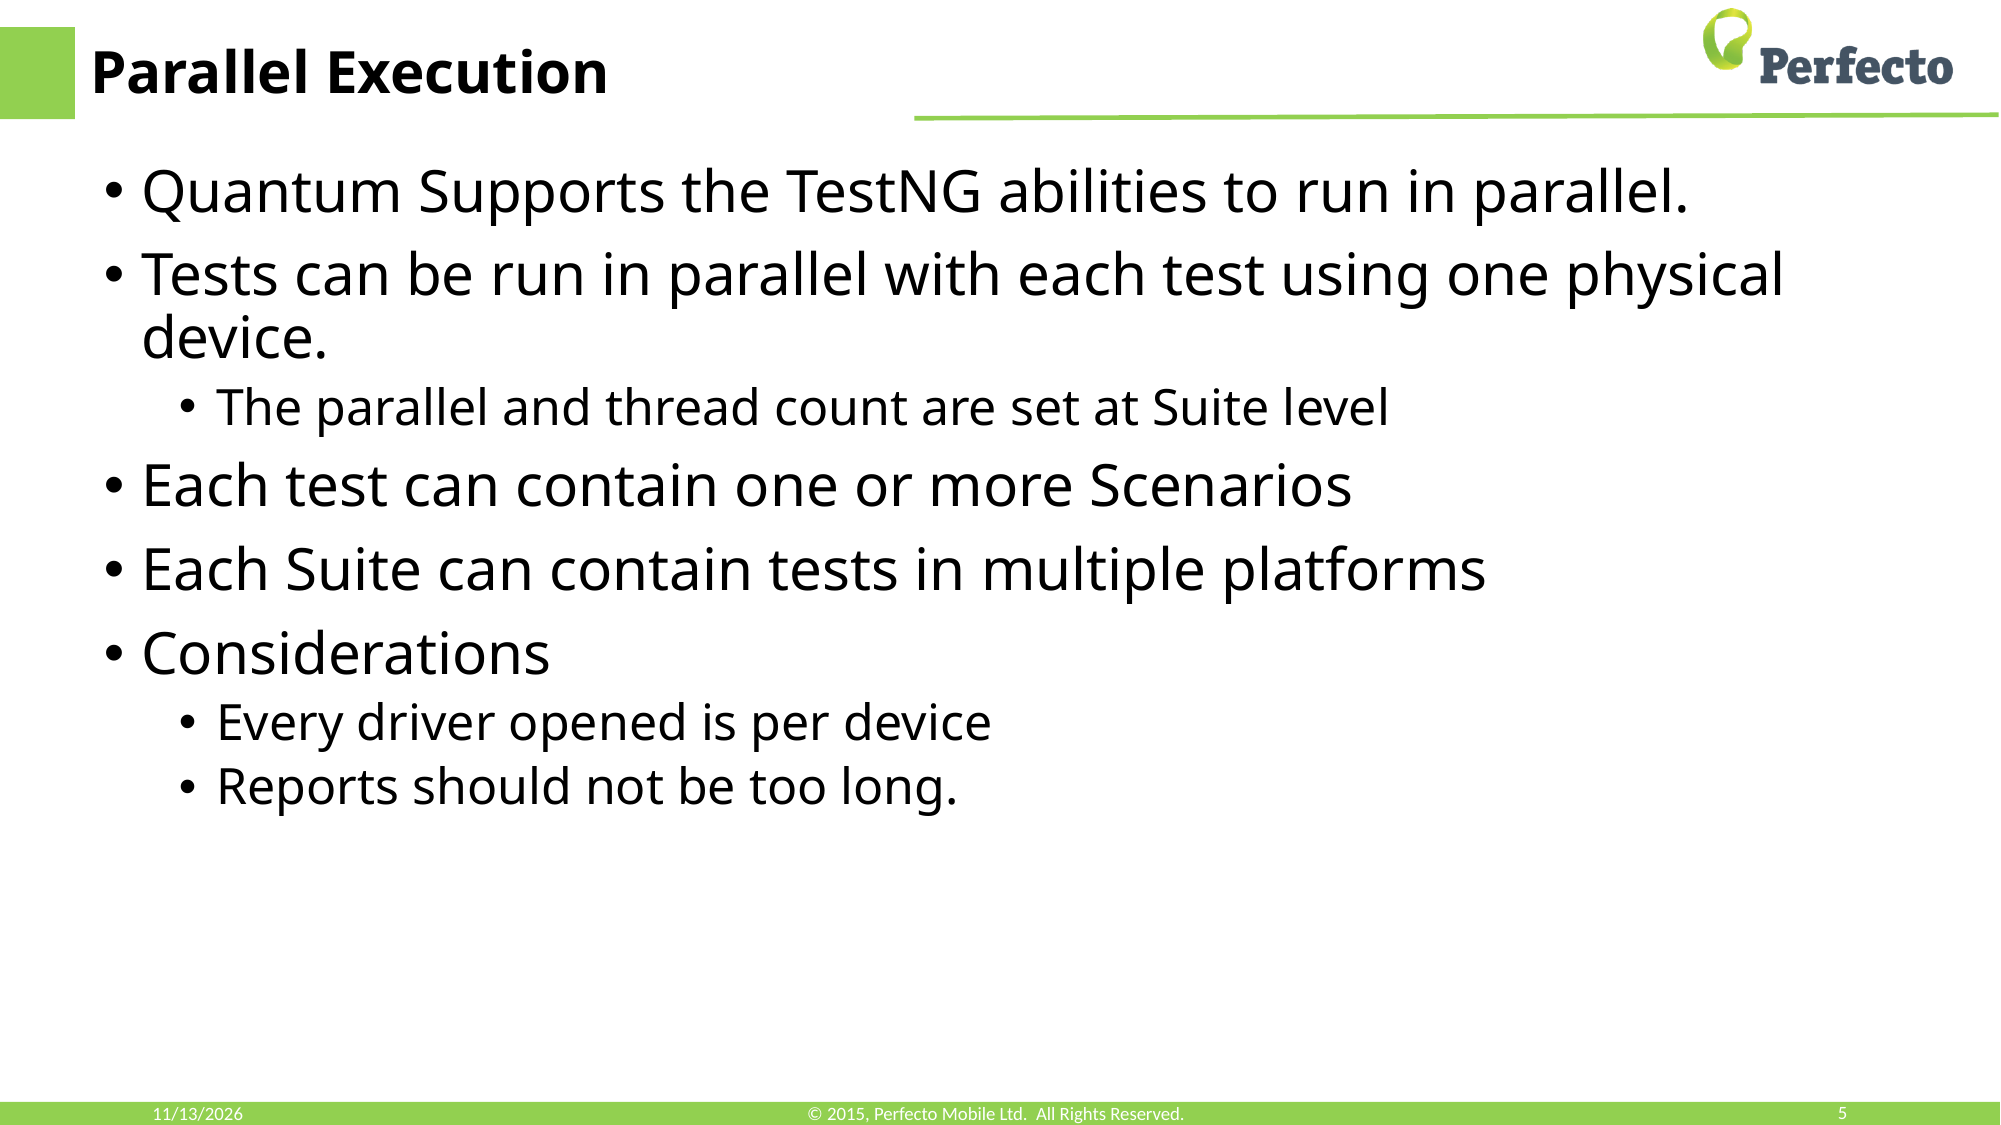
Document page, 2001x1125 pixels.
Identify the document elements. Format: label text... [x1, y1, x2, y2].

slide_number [137, 1089, 588, 1125]
footer © 2015, Perfecto Mobile Ltd. All Rights Reserved. [662, 1089, 1338, 1125]
title Parallel Execution [75, 9, 915, 140]
picture [1701, 8, 1969, 89]
slide_number 5 [1412, 1091, 1863, 1125]
list Quantum Supports the TestNG abilities to run in parallel. Tests can be run in parallel with each test using one physical device. The parallel and thread count are set at Suite level Each test can contain one or more Scenarios Each Suite can contain tests in multiple platforms Considerations Every driver opened is per device Reports should not be too long. [88, 154, 1941, 919]
